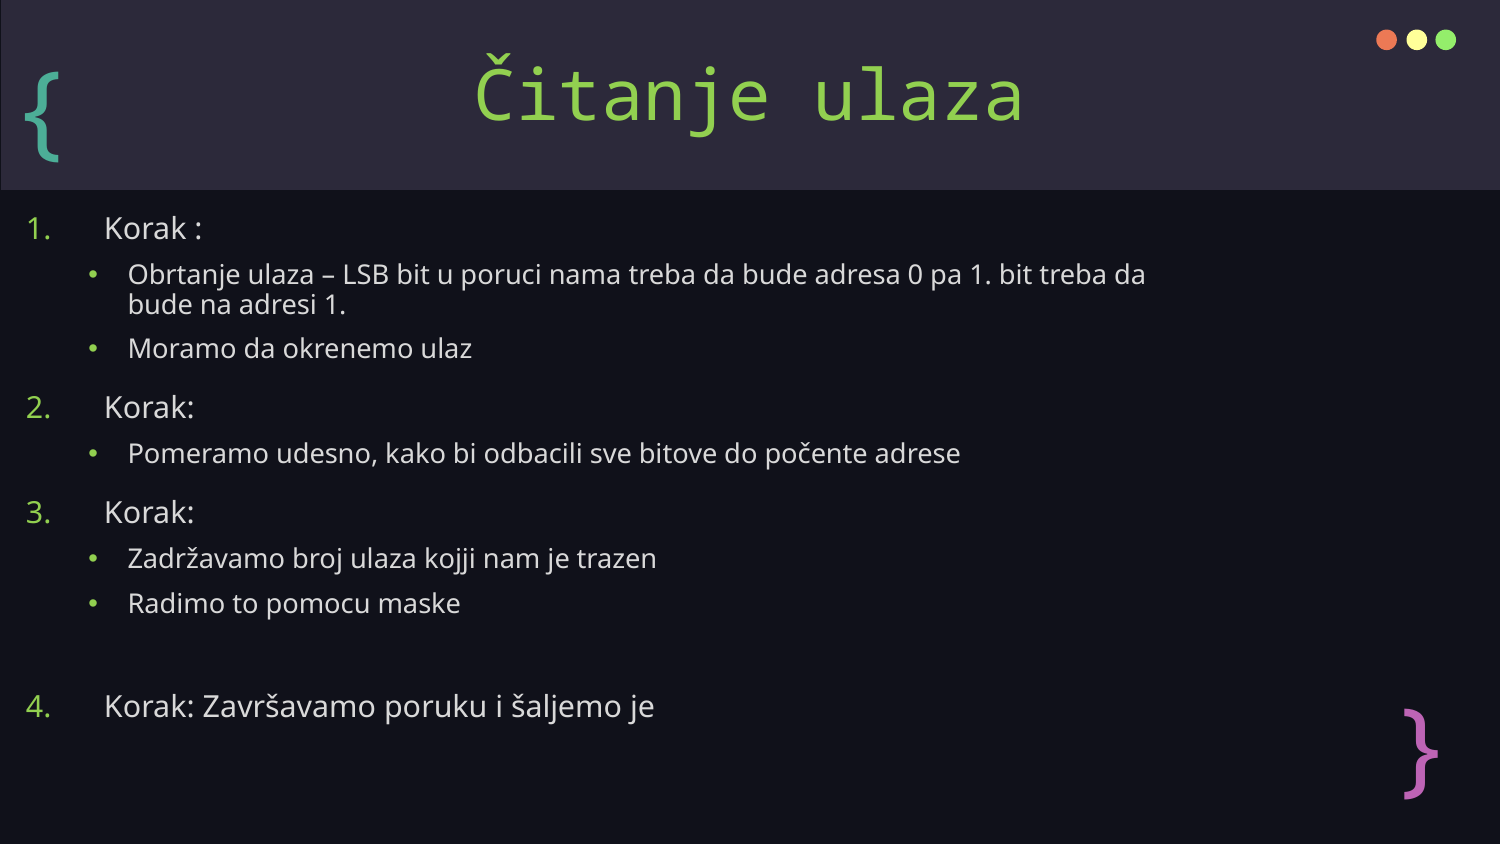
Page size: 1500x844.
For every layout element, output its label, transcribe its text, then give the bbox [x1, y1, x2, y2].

text_box Čitanje ulaza [425, 18, 1075, 143]
text_box Korak : Obrtanje ulaza – LSB bit u poruci nama treba da bude adresa 0 pa 1. bit treba da bude na adresi 1. Moramo da okrenemo ulaz Korak: Pomeramo udesno, kako bi odbacili sve bitove do počente adrese Korak: Zadržavamo broj ulaza kojji nam je trazen Radimo to pomocu maske Korak: Završavamo poruku i šaljemo je [10, 205, 1185, 736]
text_box { [7, 27, 124, 171]
text_box } [1386, 679, 1472, 804]
